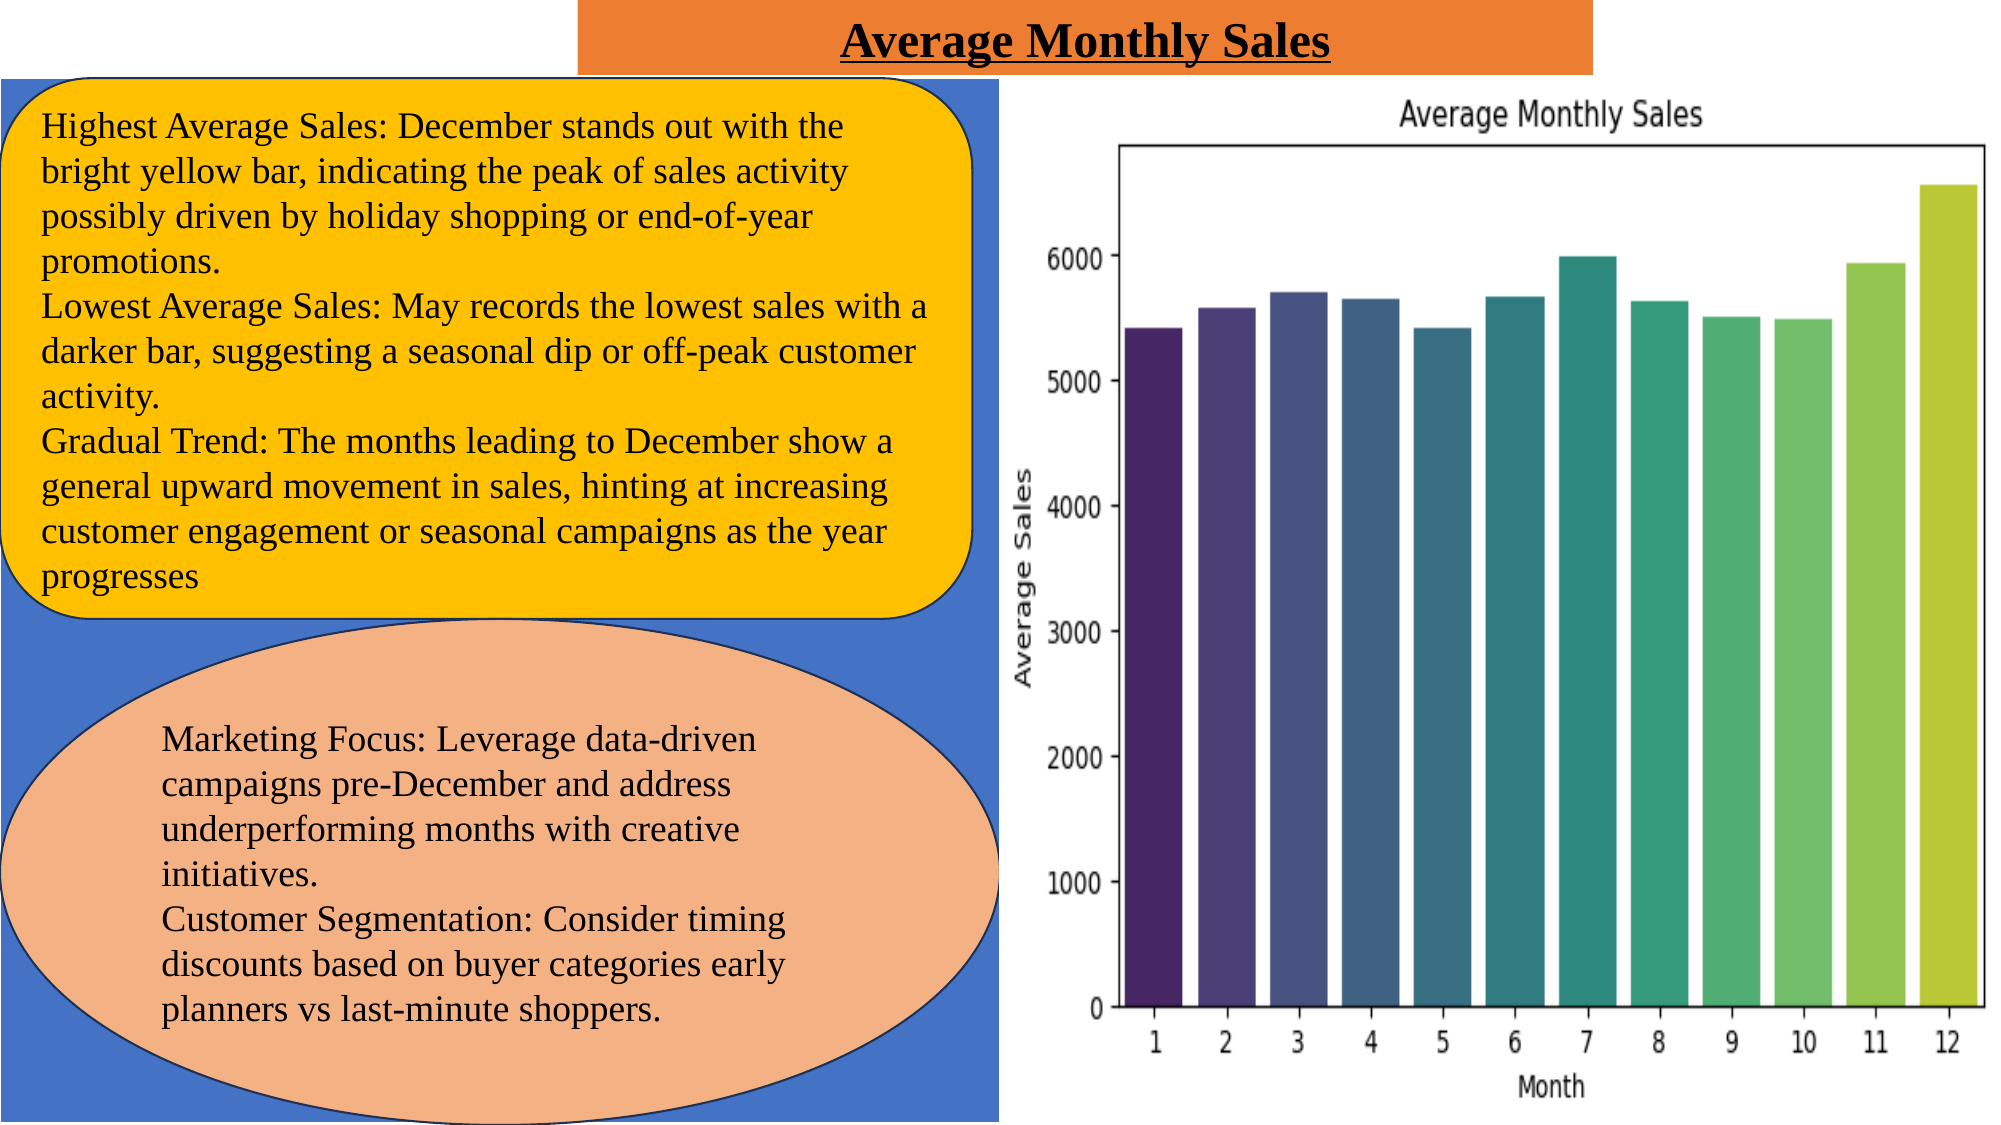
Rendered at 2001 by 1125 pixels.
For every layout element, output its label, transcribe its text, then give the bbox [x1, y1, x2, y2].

text_box Highest Average Sales: December stands out with the bright yellow bar, indicating the peak of sales activity possibly driven by holiday shopping or end-of-year promotions. Lowest Average Sales: May records the lowest sales with a darker bar, suggesting a seasonal dip or off-peak customer activity. Gradual Trend: The months leading to December show a general upward movement in sales, hinting at increasing customer engagement or seasonal campaigns as the year progresses [0, 77, 974, 620]
table_header [578, 79, 999, 844]
table_header [1, 553, 422, 844]
table_header [1, 900, 400, 1122]
text_box Average Monthly Sales [577, 0, 1593, 75]
table_header [600, 900, 999, 1122]
text_box Marketing Focus: Leverage data-driven campaigns pre-December and address underperforming months with creative initiatives. Customer Segmentation: Consider timing discounts based on buyer categories early planners vs last-minute shoppers. [0, 617, 999, 1125]
table_header [1, 79, 67, 144]
picture [999, 78, 2000, 1125]
